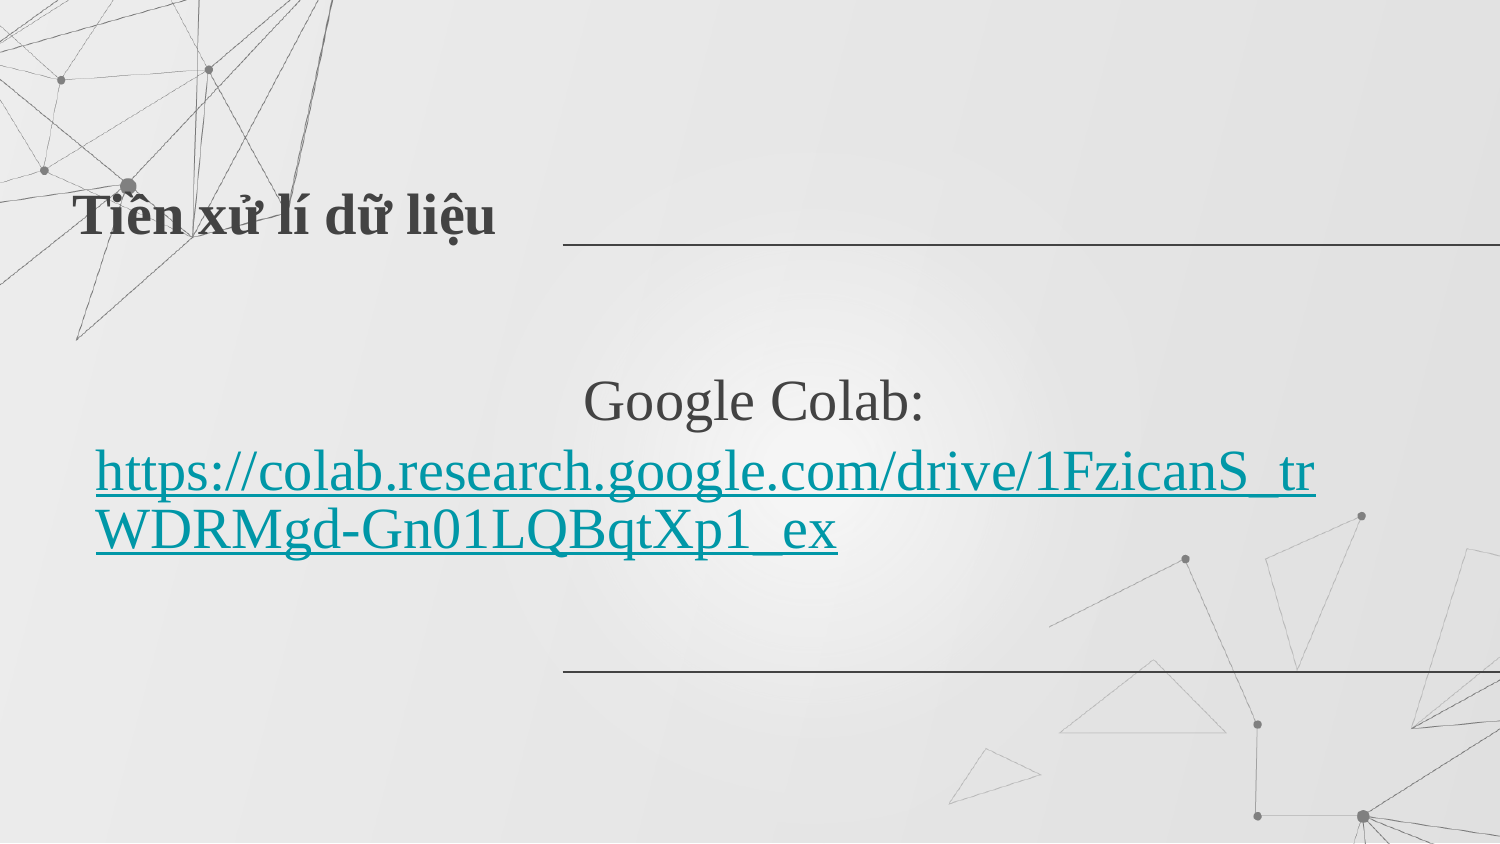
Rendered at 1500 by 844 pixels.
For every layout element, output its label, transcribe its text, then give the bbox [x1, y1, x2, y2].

subtitle Google Colab: https://colab.research.google.com/drive/1FzicanS_trWDRMgd-Gn01LQBqtXp1_ex [80, 346, 1419, 640]
picture [0, 246, 1500, 844]
title Tiền xử lí dữ liệu [0, 168, 610, 262]
picture [0, 0, 1500, 244]
